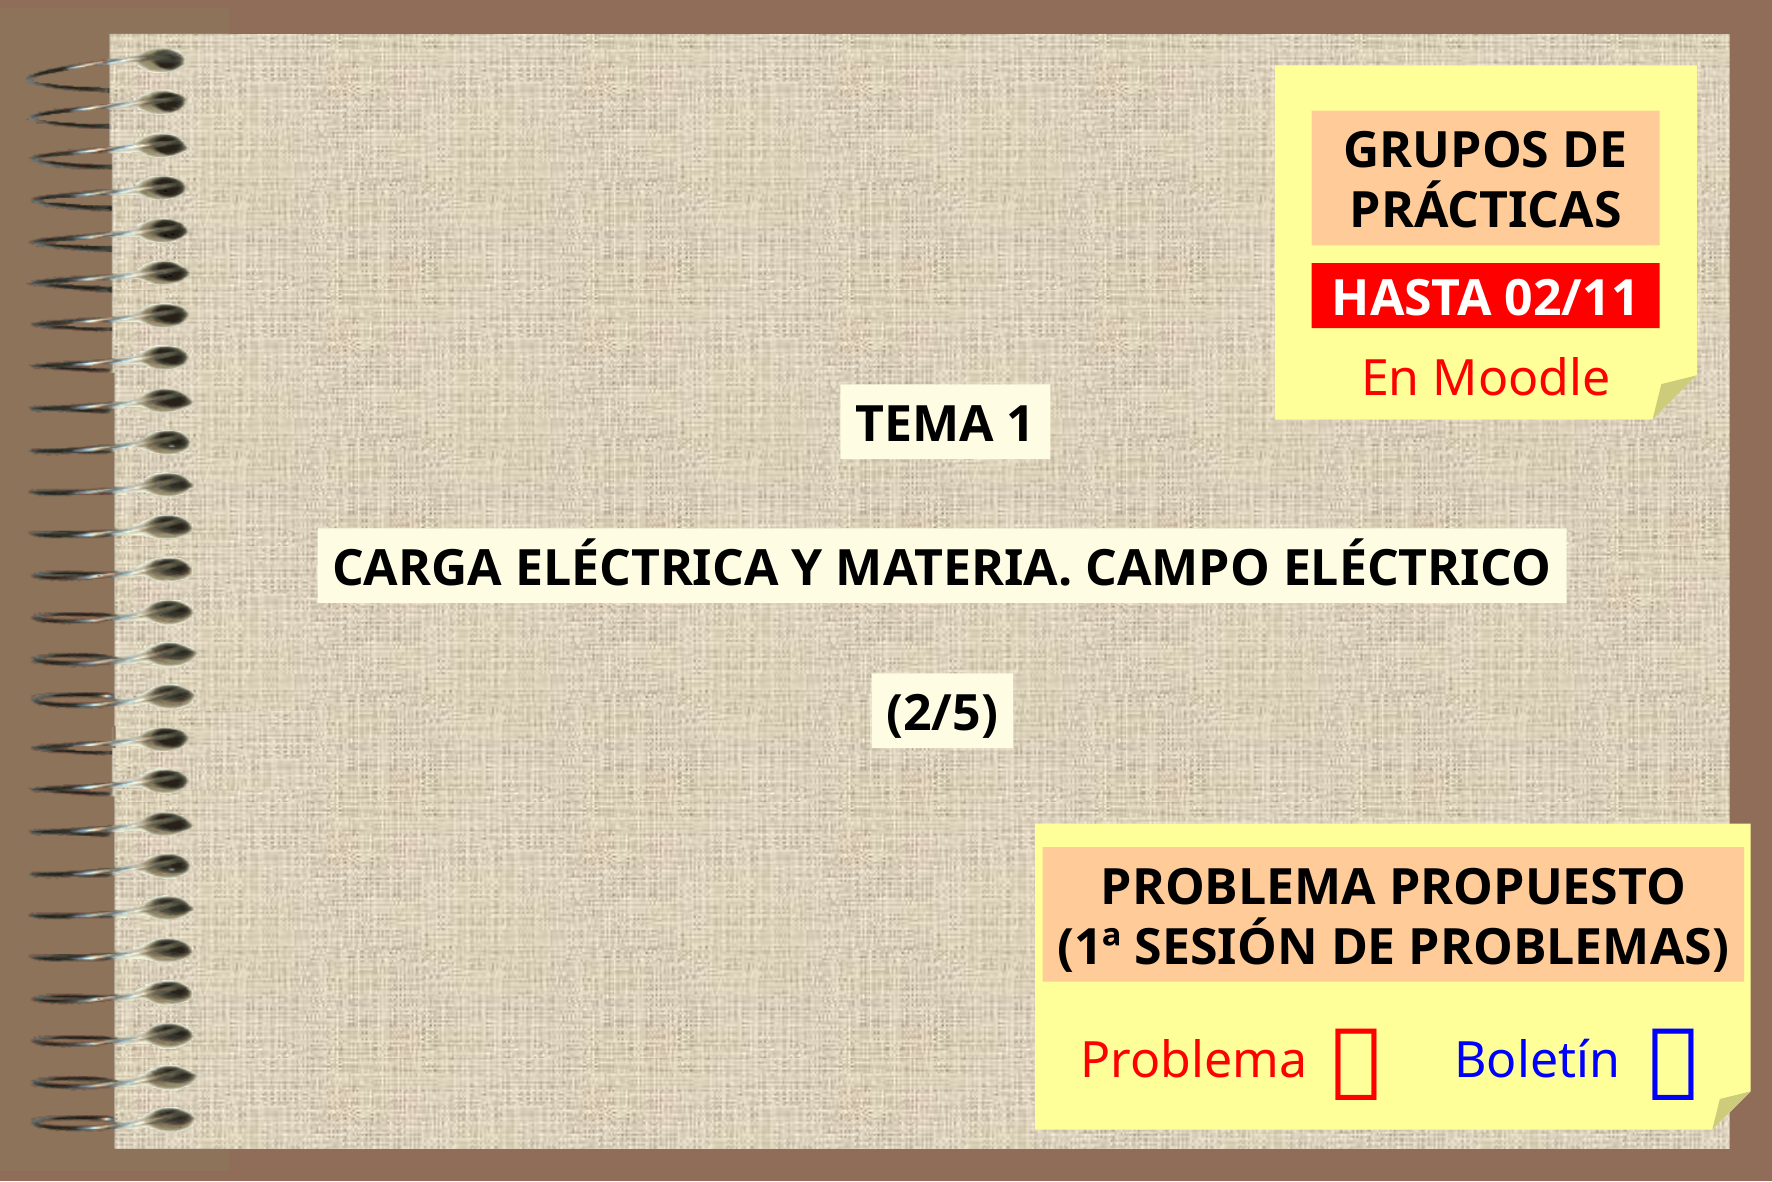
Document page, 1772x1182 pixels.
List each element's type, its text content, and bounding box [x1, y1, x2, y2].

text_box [1274, 65, 1698, 420]
text_box (2/5) [871, 673, 1014, 749]
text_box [1034, 823, 1751, 1130]
picture [0, 8, 1730, 1171]
text_box CARGA ELÉCTRICA Y MATERIA. CAMPO ELÉCTRICO [317, 528, 1567, 604]
text_box TEMA 1 [840, 384, 1051, 460]
